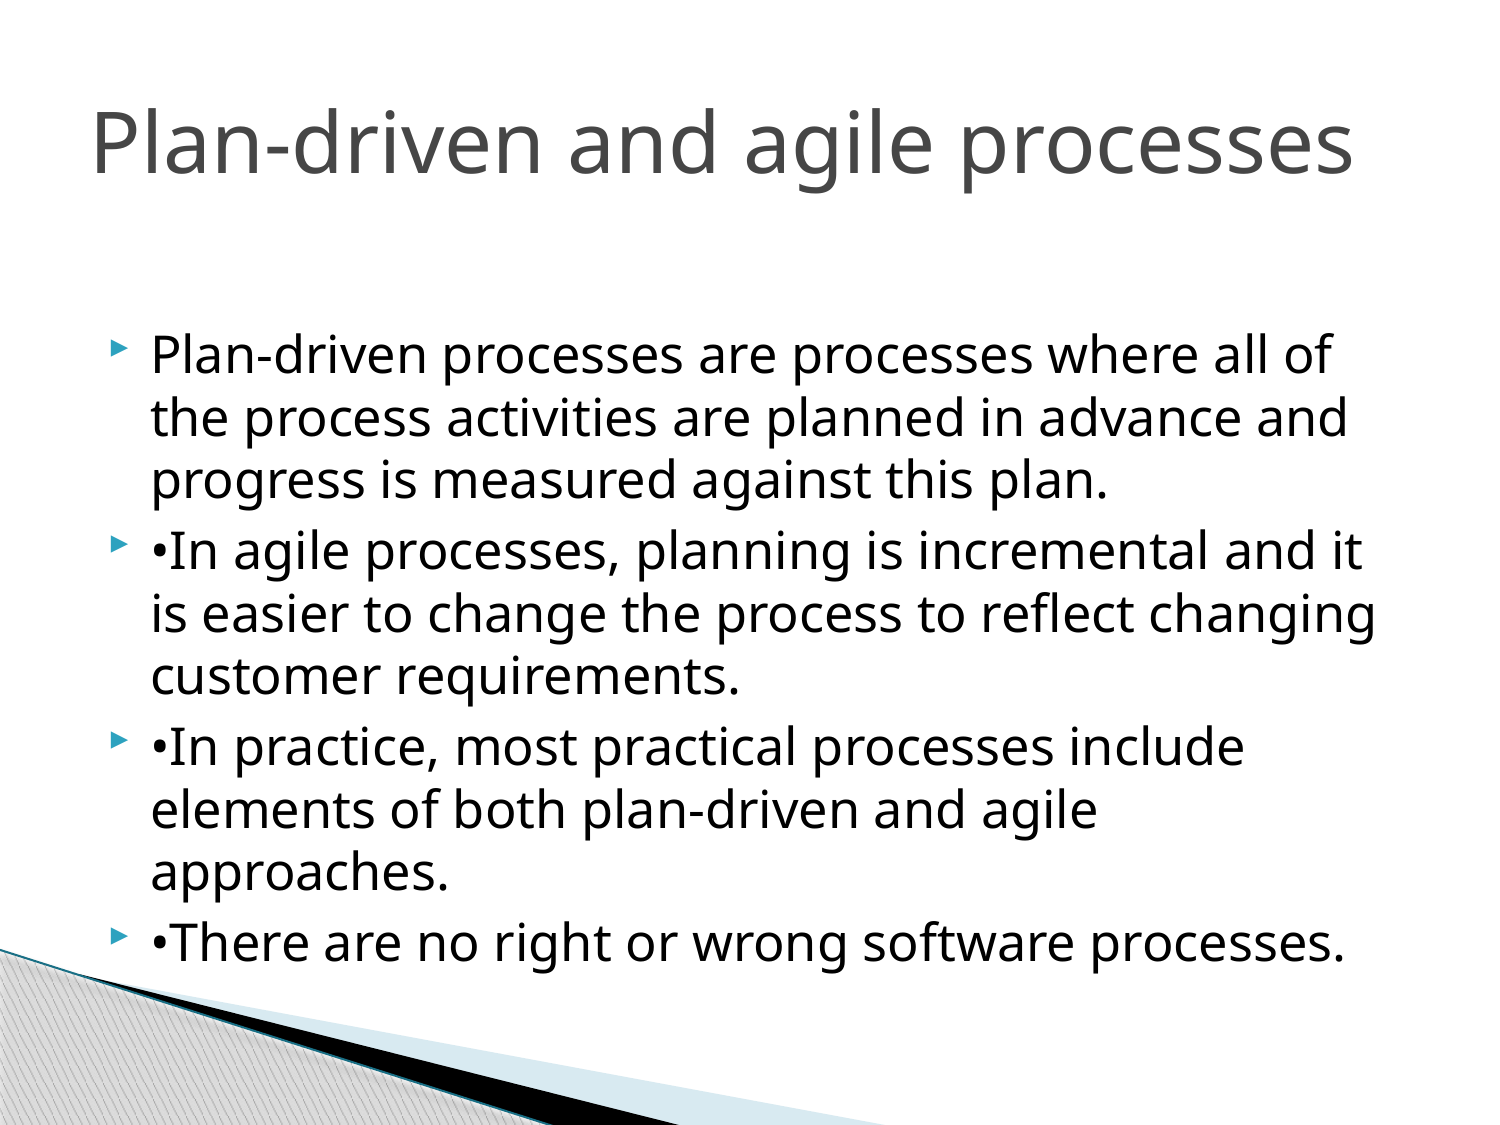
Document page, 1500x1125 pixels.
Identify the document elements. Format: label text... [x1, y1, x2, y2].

list Plan-driven processes are processes where all of the process activities are planned in advance and progress is measured against this plan. •In agile processes, planning is incremental and it is easier to change the process to reflect changing customer requirements. •In practice, most practical processes include elements of both plan-driven and agile approaches. •There are no right or wrong software processes. [75, 243, 1425, 986]
title Plan-driven and agile processes [75, 45, 1425, 233]
